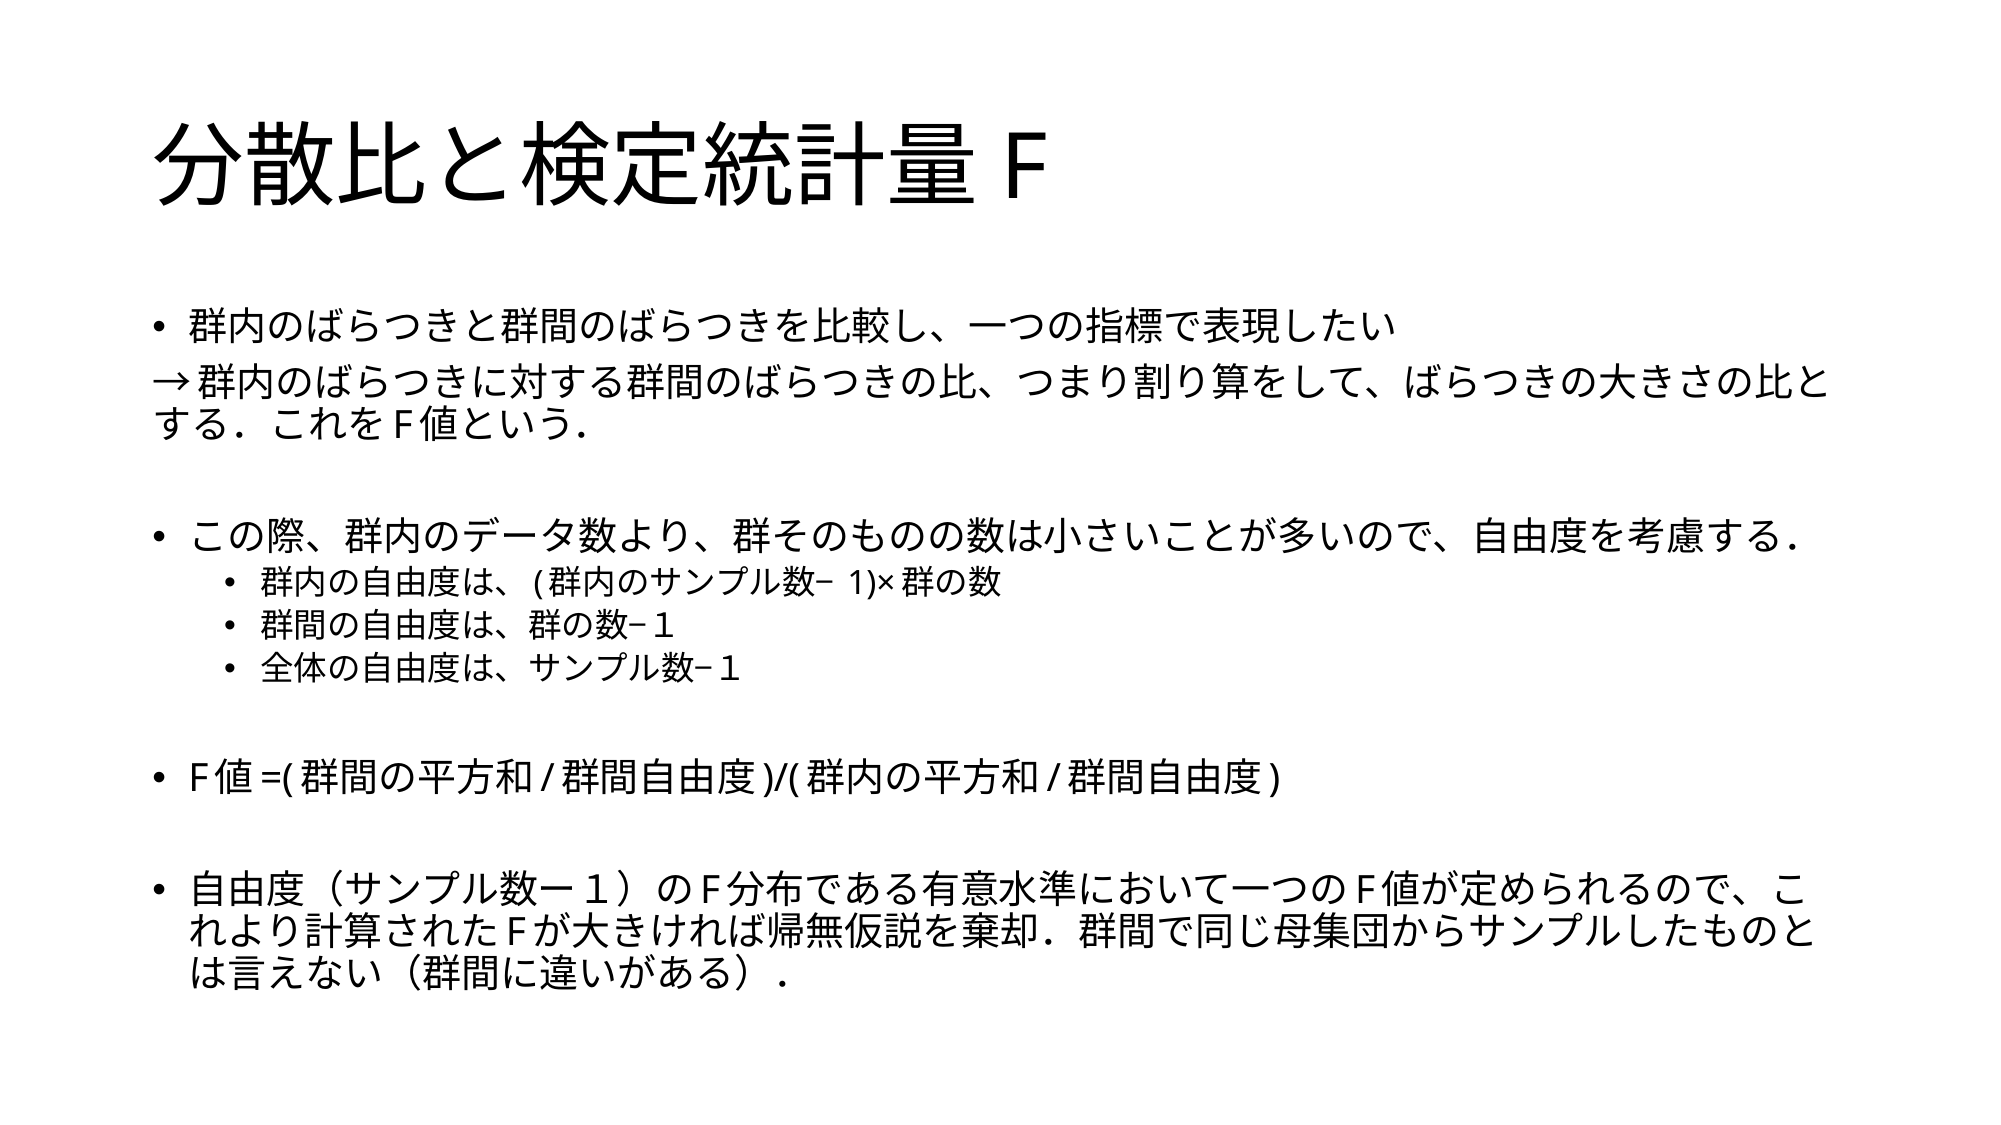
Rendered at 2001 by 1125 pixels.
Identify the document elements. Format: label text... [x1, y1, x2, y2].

title 分散比と検定統計量F [137, 59, 1863, 278]
list 群内のばらつきと群間のばらつきを比較し、一つの指標で表現したい →群内のばらつきに対する群間のばらつきの比、つまり割り算をして、ばらつきの大きさの比とする．これをF値という． この際、群内のデータ数より、群そのものの数は小さいことが多いので、自由度を考慮する． 群内の自由度は、(群内のサンプル数− 1)×群の数 群間の自由度は、群の数−１ 全体の自由度は、サンプル数−１ F値=(群間の平方和/群間自由度)/(群内の平方和/群間自由度) 自由度（サンプル数ー１）のF分布である有意水準において一つのF値が定められるので、これより計算されたFが大きければ帰無仮説を棄却．群間で同じ母集団からサンプルしたものとは言えない（群間に違いがある）． [137, 299, 1863, 1014]
